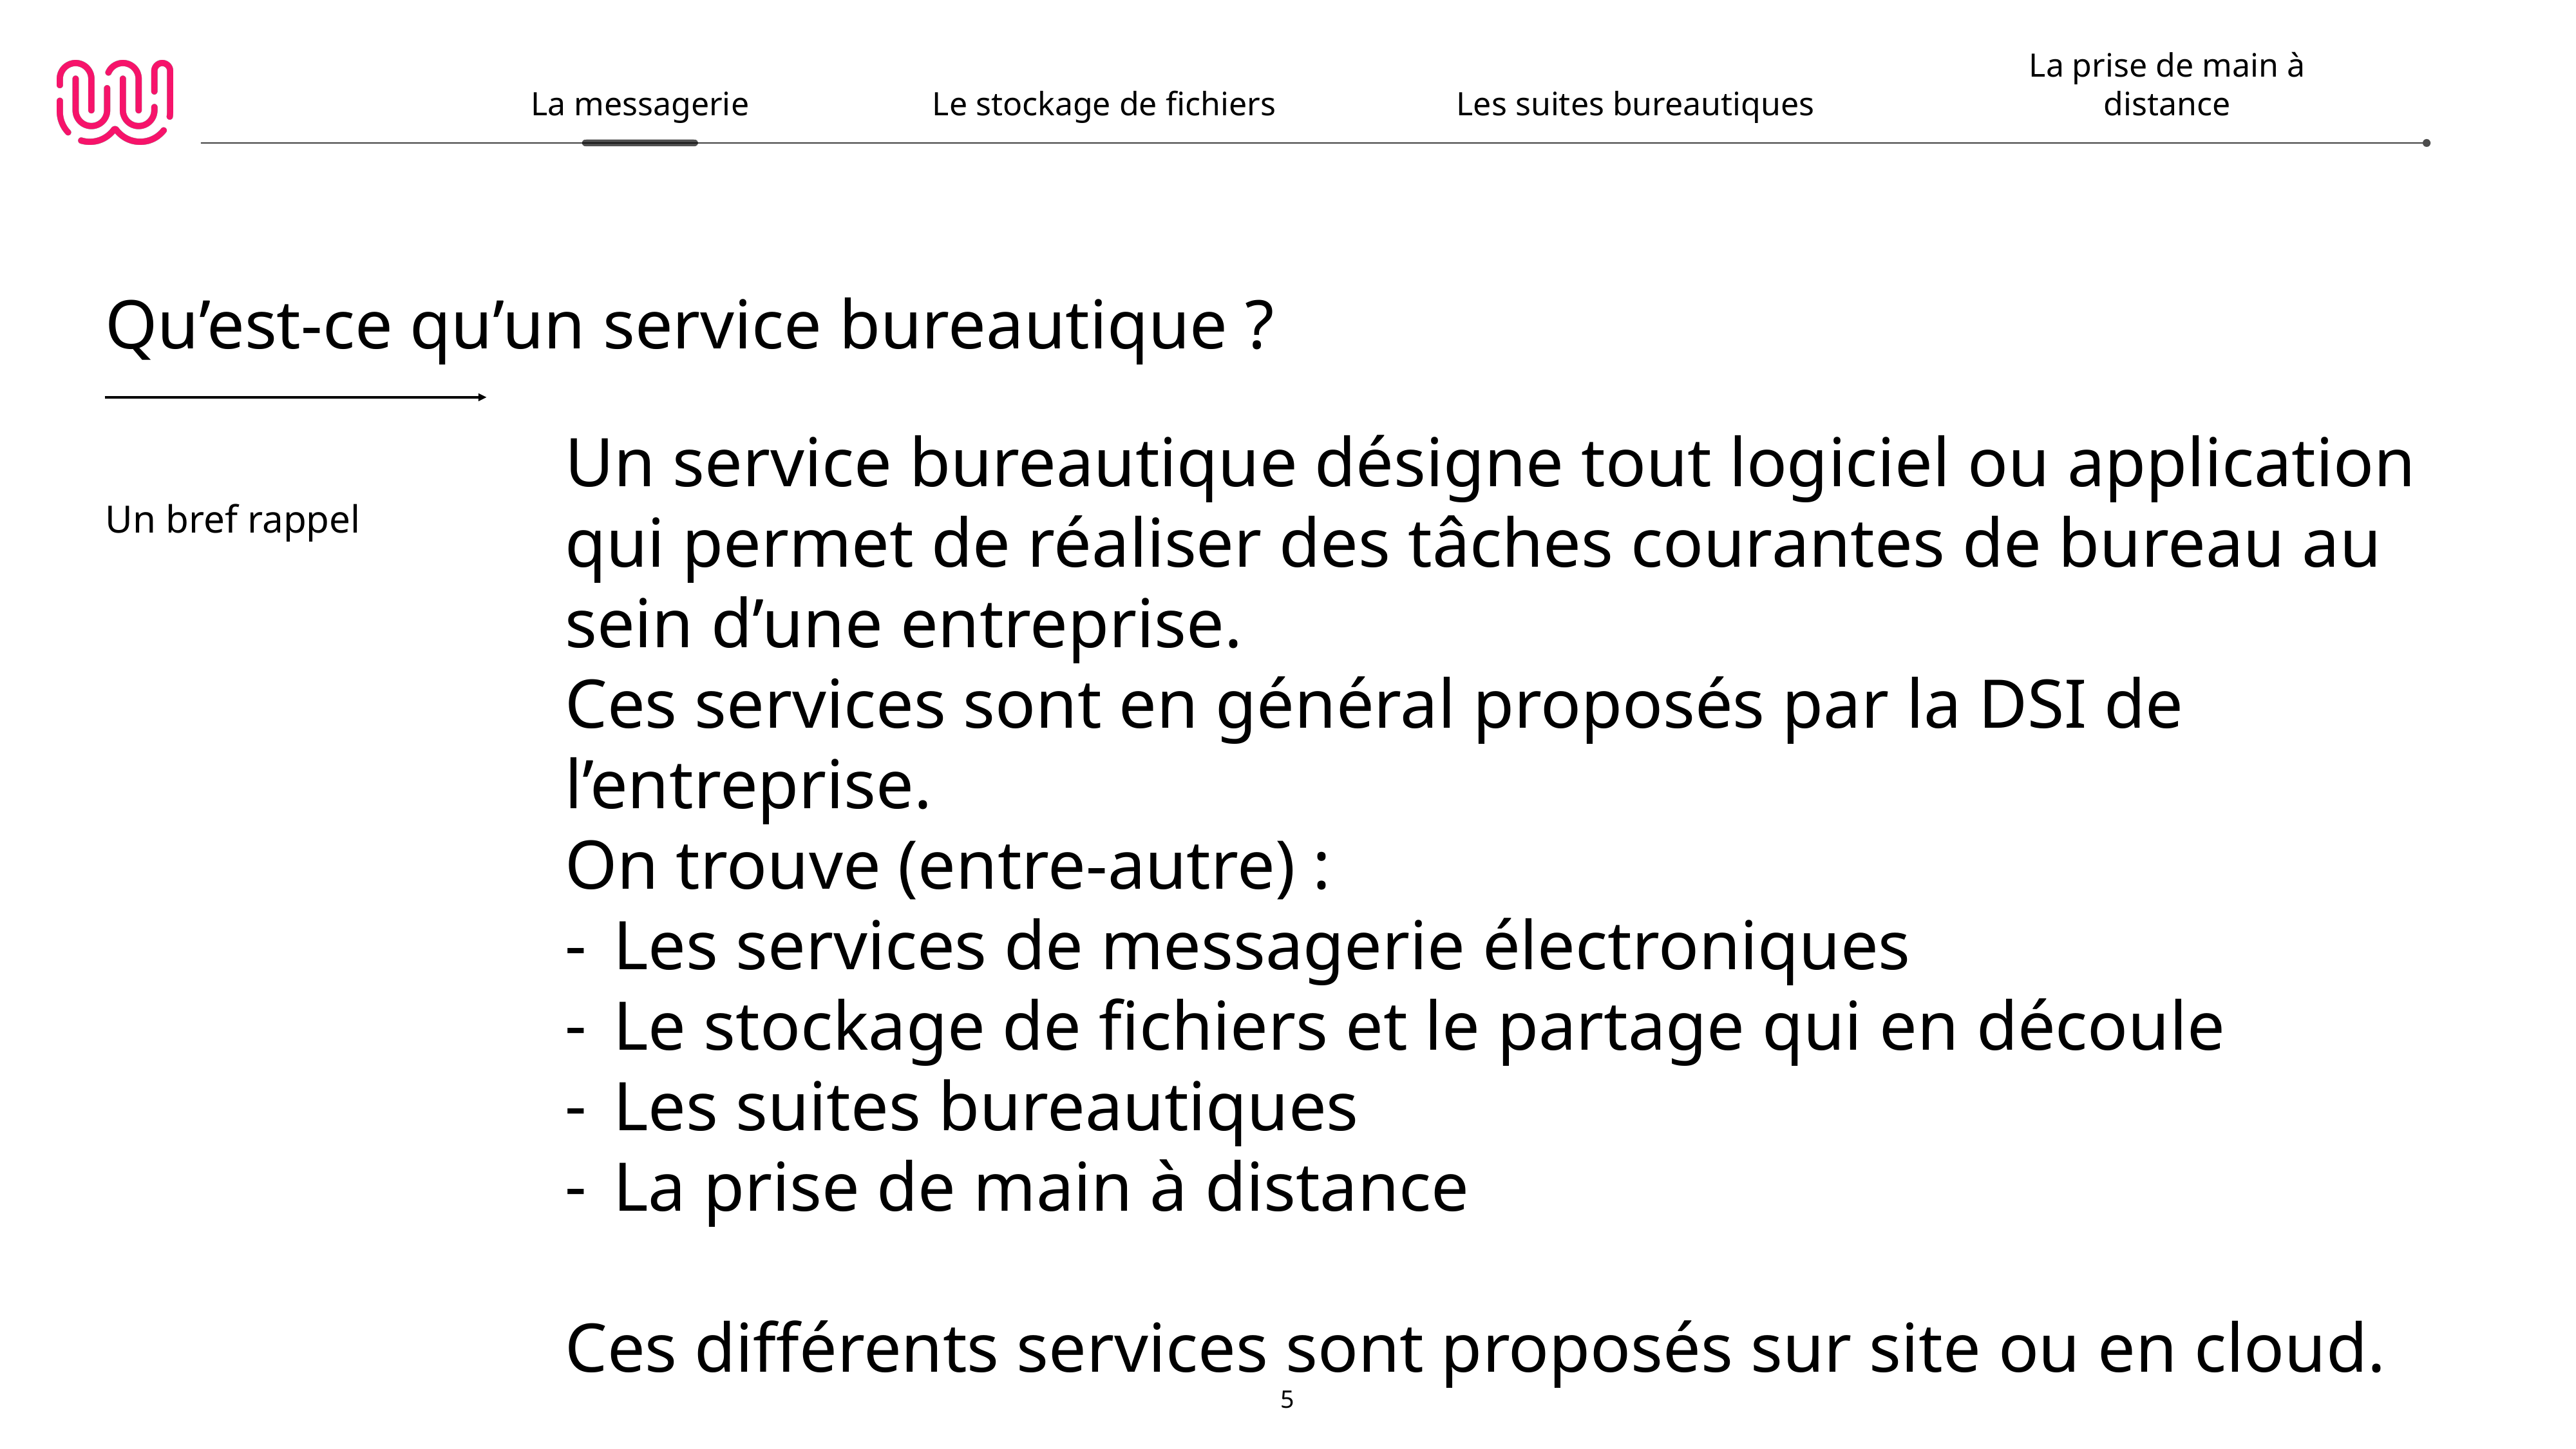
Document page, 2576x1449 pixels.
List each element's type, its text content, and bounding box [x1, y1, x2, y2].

text_box [582, 144, 698, 147]
text_box Le stockage de fichiers [902, 78, 1307, 128]
text_box [582, 139, 698, 142]
text_box Un bref rappel [100, 489, 471, 545]
text_box Un service bureautique désigne tout logiciel ou application qui permet de réaliser des tâches courantes de bureau au sein d’une entreprise. Ces services sont en général proposés par la DSI de l’entreprise. On trouve (entre-autre) : Les services de messagerie électroniques Le stockage de fichiers et le partage qui en découle Les suites bureautiques La prise de main à distance Ces différents services sont proposés sur site ou en cloud. [555, 410, 2513, 1395]
picture [57, 60, 173, 146]
text_box La messagerie [437, 77, 843, 128]
text_box Qu’est-ce qu’un service bureautique ? [100, 276, 1582, 368]
slide_number ‹#› [1267, 571, 1307, 1423]
text_box Les suites bureautiques [1433, 78, 1839, 128]
text_box La prise de main à distance [1964, 39, 2370, 128]
